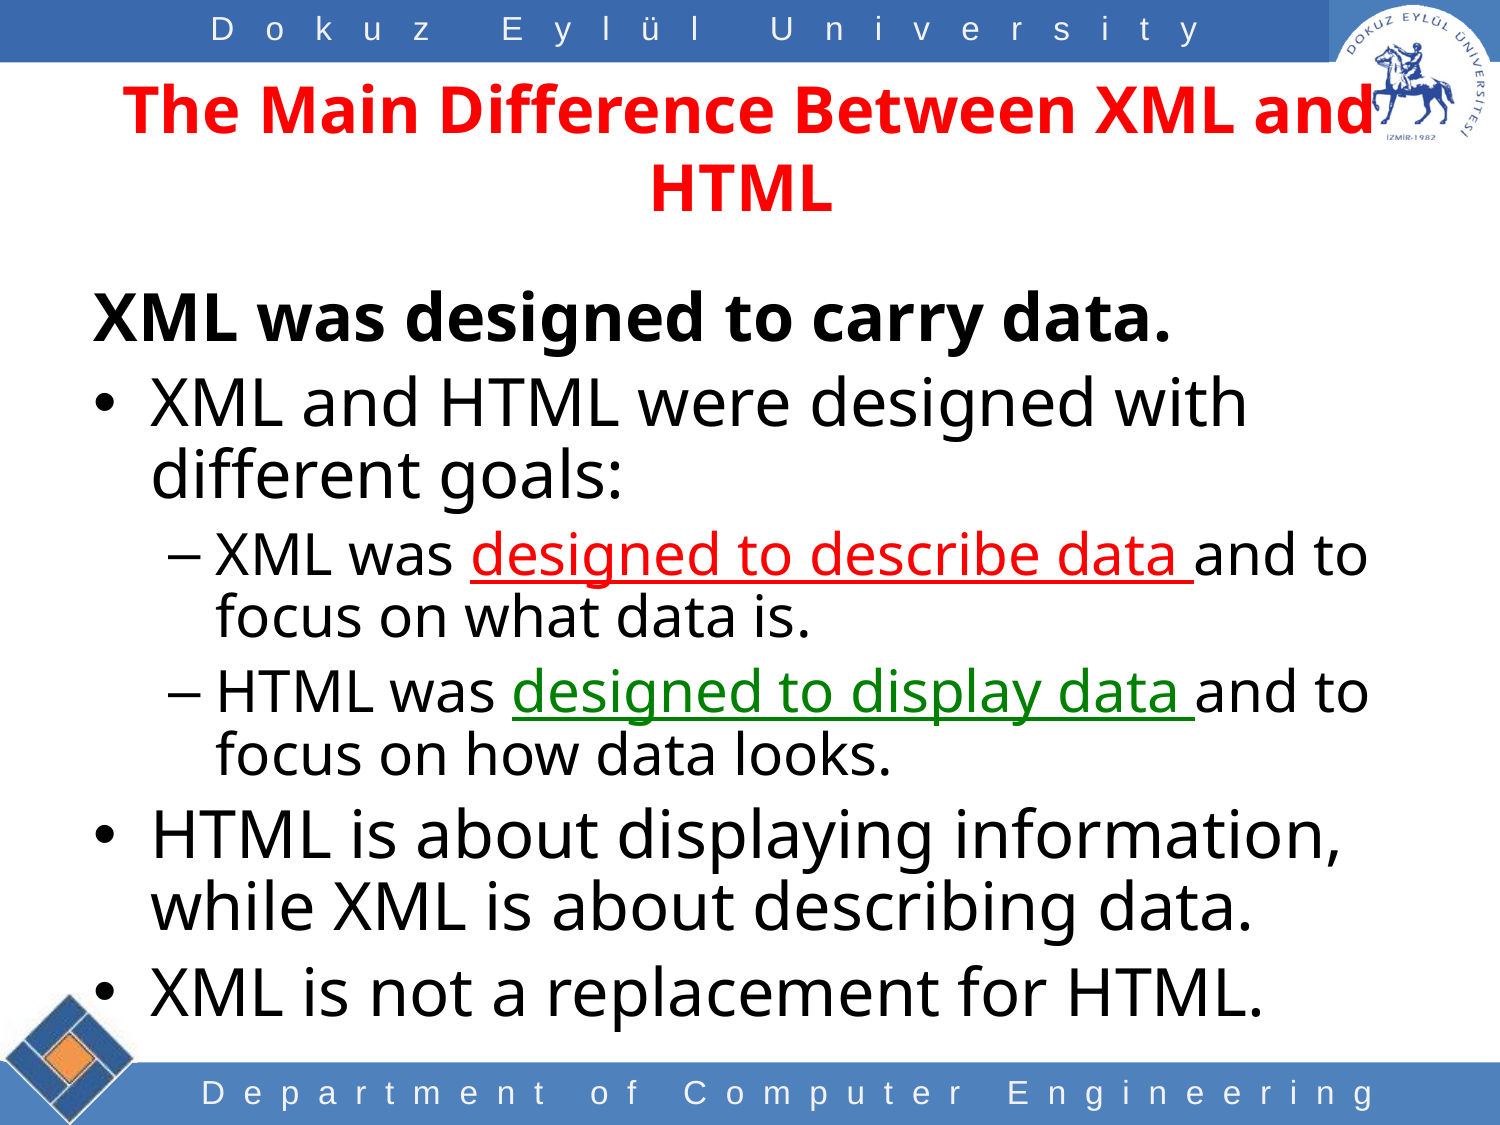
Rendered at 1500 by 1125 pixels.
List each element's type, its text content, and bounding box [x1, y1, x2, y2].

list XML was designed to carry data. XML and HTML were designed with different goals: XML was designed to describe data and to focus on what data is. HTML was designed to display data and to focus on how data looks. HTML is about displaying information, while XML is about describing data. XML is not a replacement for HTML. [78, 276, 1429, 1045]
picture [0, 993, 138, 1124]
title The Main Difference Between XML and HTML [75, 60, 1425, 233]
picture [1329, 0, 1500, 149]
